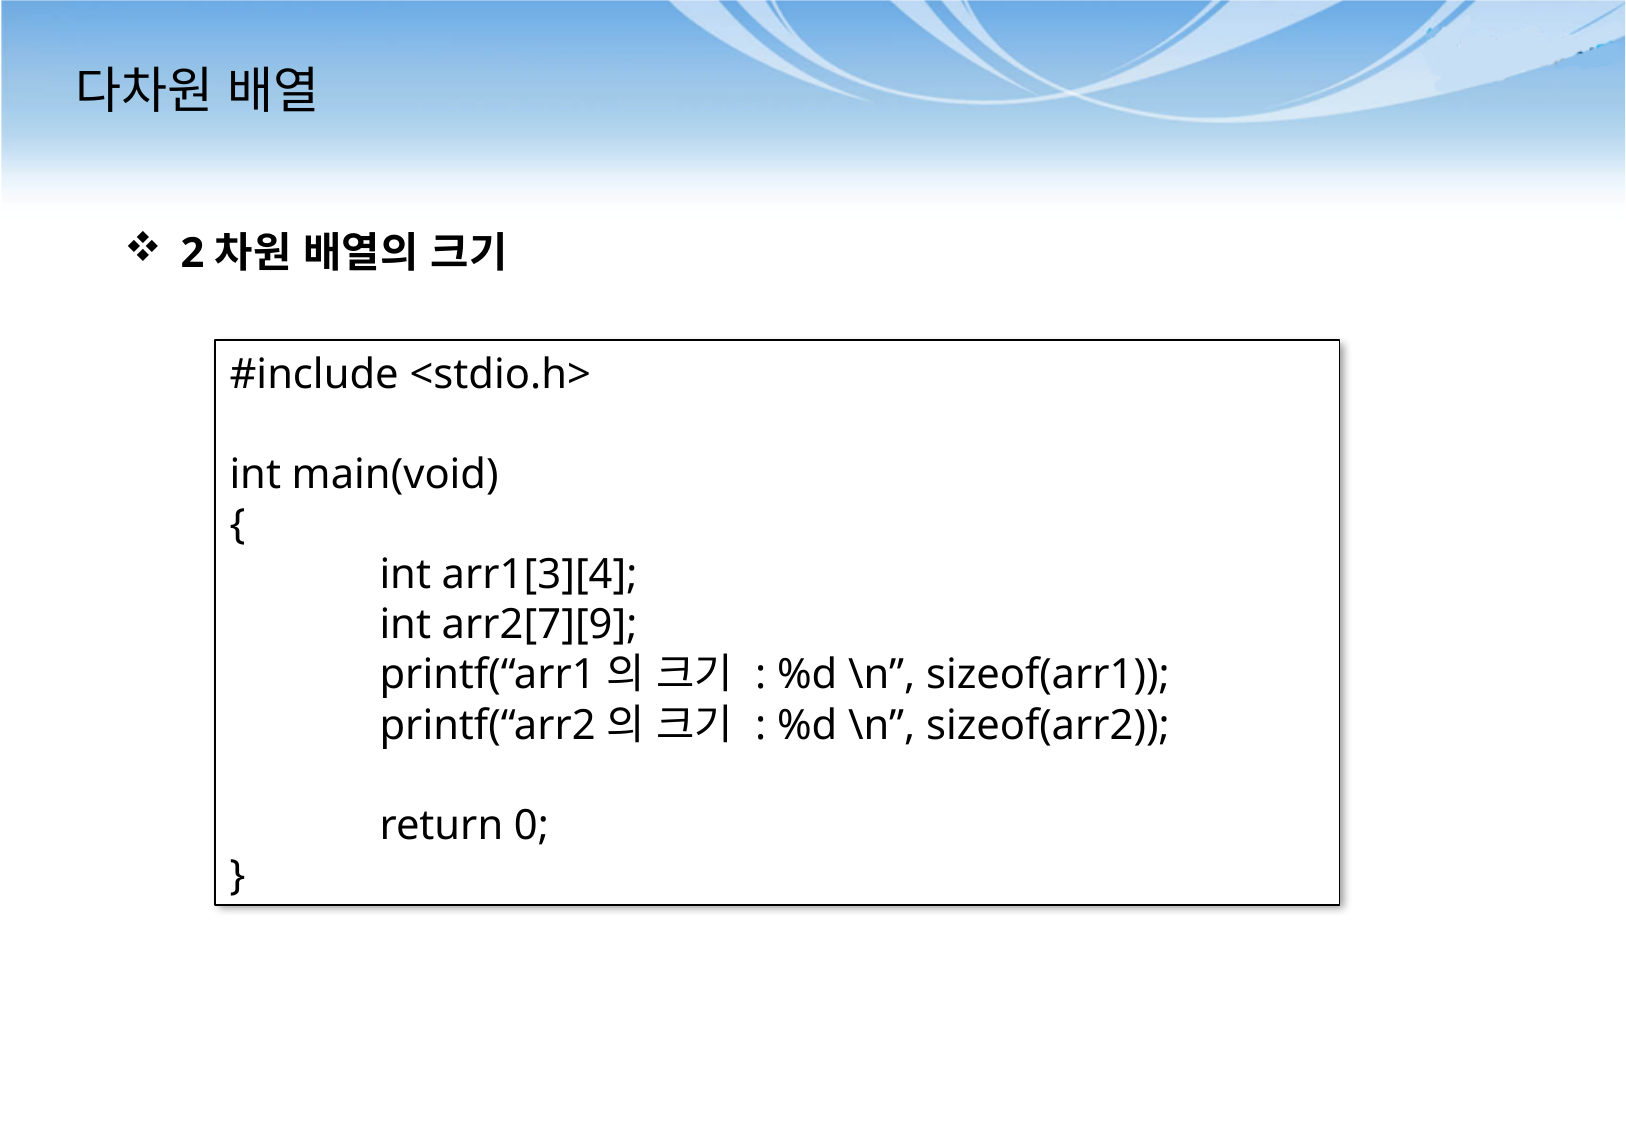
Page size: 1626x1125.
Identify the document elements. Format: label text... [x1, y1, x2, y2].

text_box #include <stdio.h> int main(void) { int arr1[3][4]; int arr2[7][9]; printf(“arr1의 크기 : %d \n”, sizeof(arr1)); printf(“arr2의 크기 : %d \n”, sizeof(arr2)); return 0; } [213, 338, 1342, 907]
title 다차원 배열 [60, 48, 1001, 130]
picture [0, 0, 1626, 1125]
list 2차원 배열의 크기 [109, 193, 1563, 1032]
